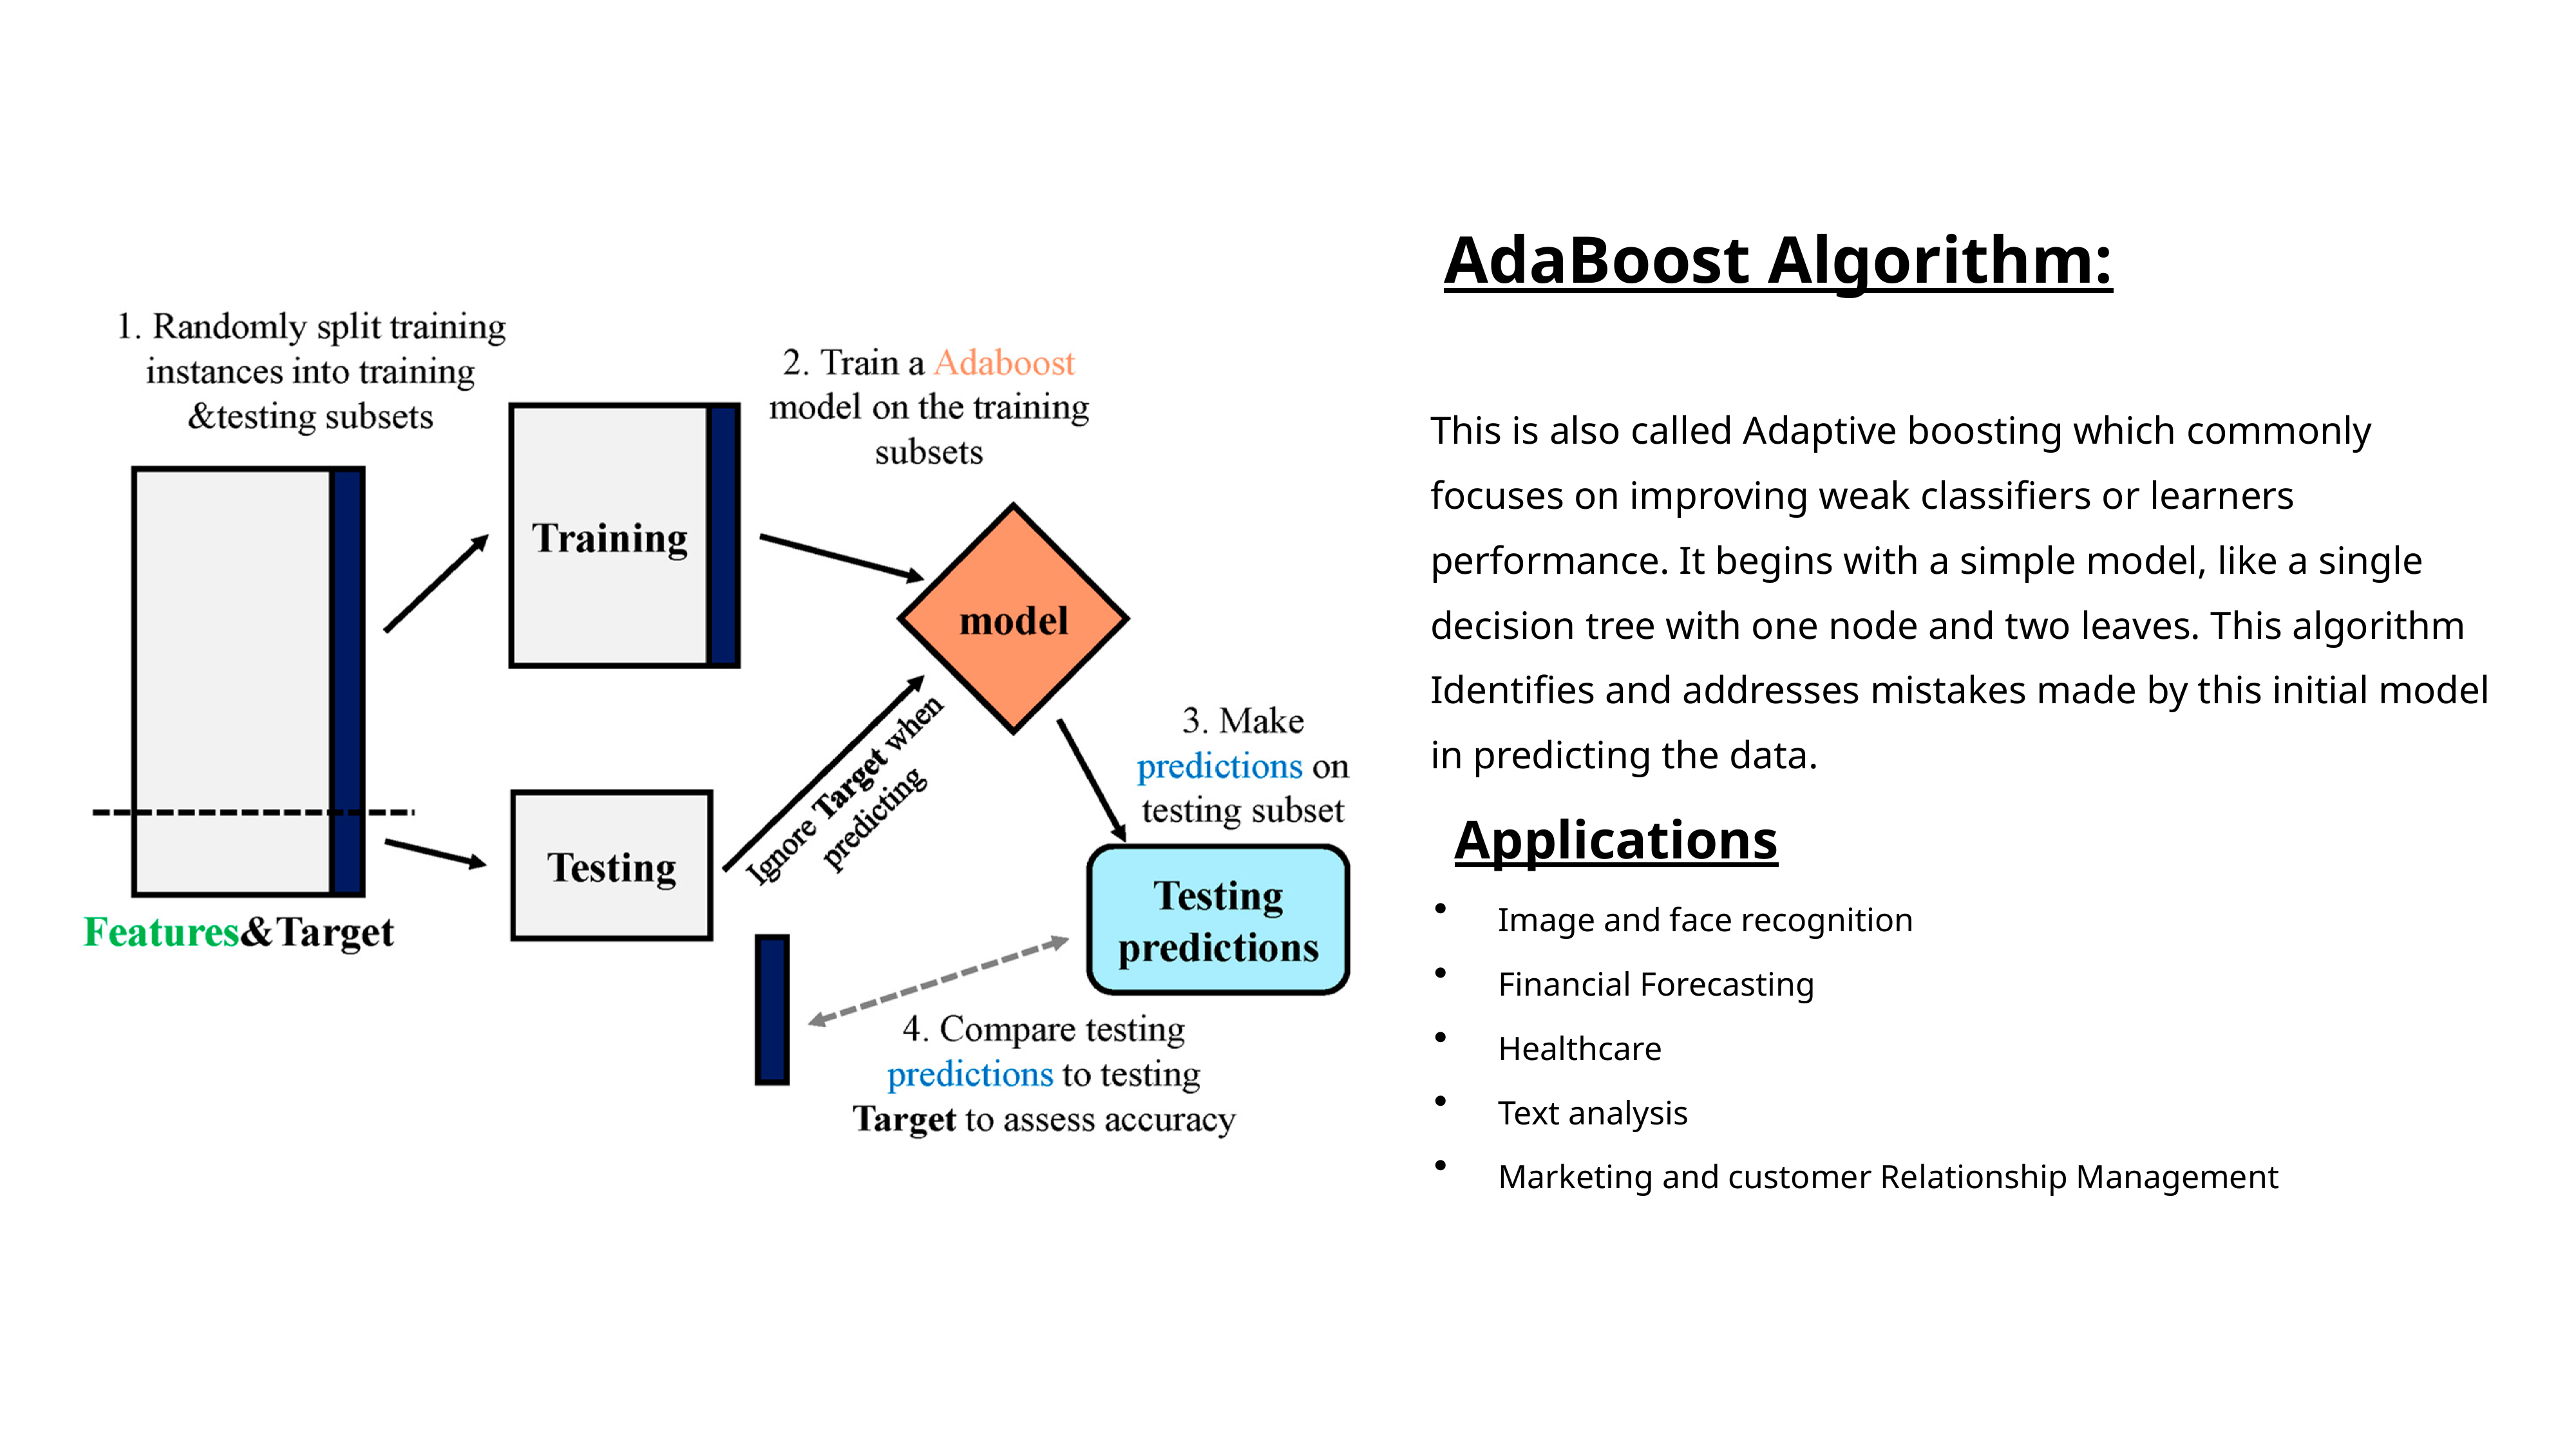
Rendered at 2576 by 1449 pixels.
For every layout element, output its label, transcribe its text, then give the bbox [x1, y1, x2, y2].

text_box AdaBoost Algorithm: [1438, 222, 2119, 303]
text_box Image and face recognition Financial Forecasting Healthcare Text analysis Marketing and customer Relationship Management [1428, 923, 2285, 1195]
text_box This is also called Adaptive boosting which commonly focuses on improving weak classifiers or learners performance. It begins with a simple model, like a single decision tree with one node and two leaves. This algorithm Identifies and addresses mistakes made by this initial model in predicting the data. [1425, 435, 2506, 775]
picture [70, 295, 1368, 1154]
text_box Applications [1449, 808, 1785, 876]
